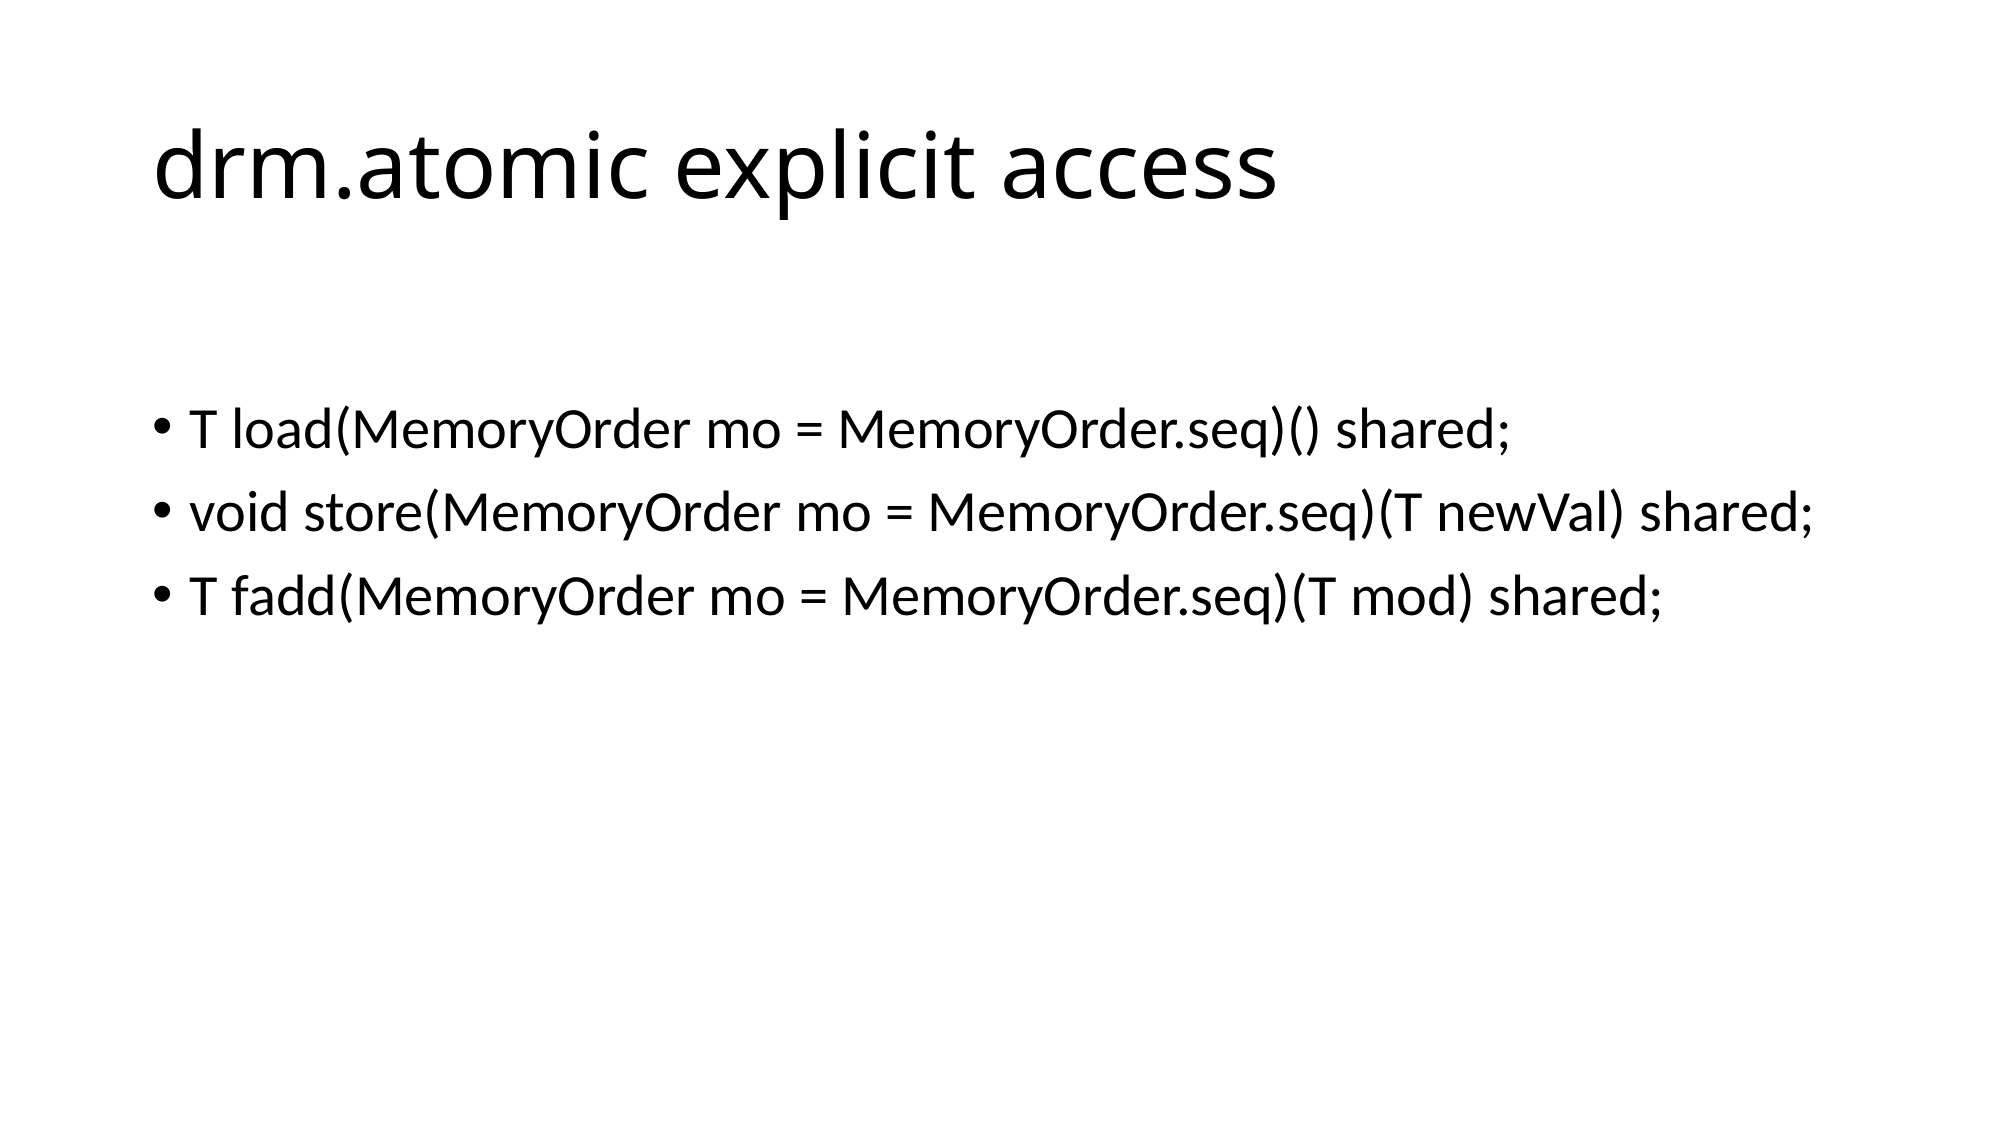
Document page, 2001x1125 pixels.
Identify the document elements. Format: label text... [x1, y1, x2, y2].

title drm.atomic explicit access [137, 59, 1863, 278]
list T load(MemoryOrder mo = MemoryOrder.seq)() shared; void store(MemoryOrder mo = MemoryOrder.seq)(T newVal) shared; T fadd(MemoryOrder mo = MemoryOrder.seq)(T mod) shared; [137, 299, 1863, 1014]
